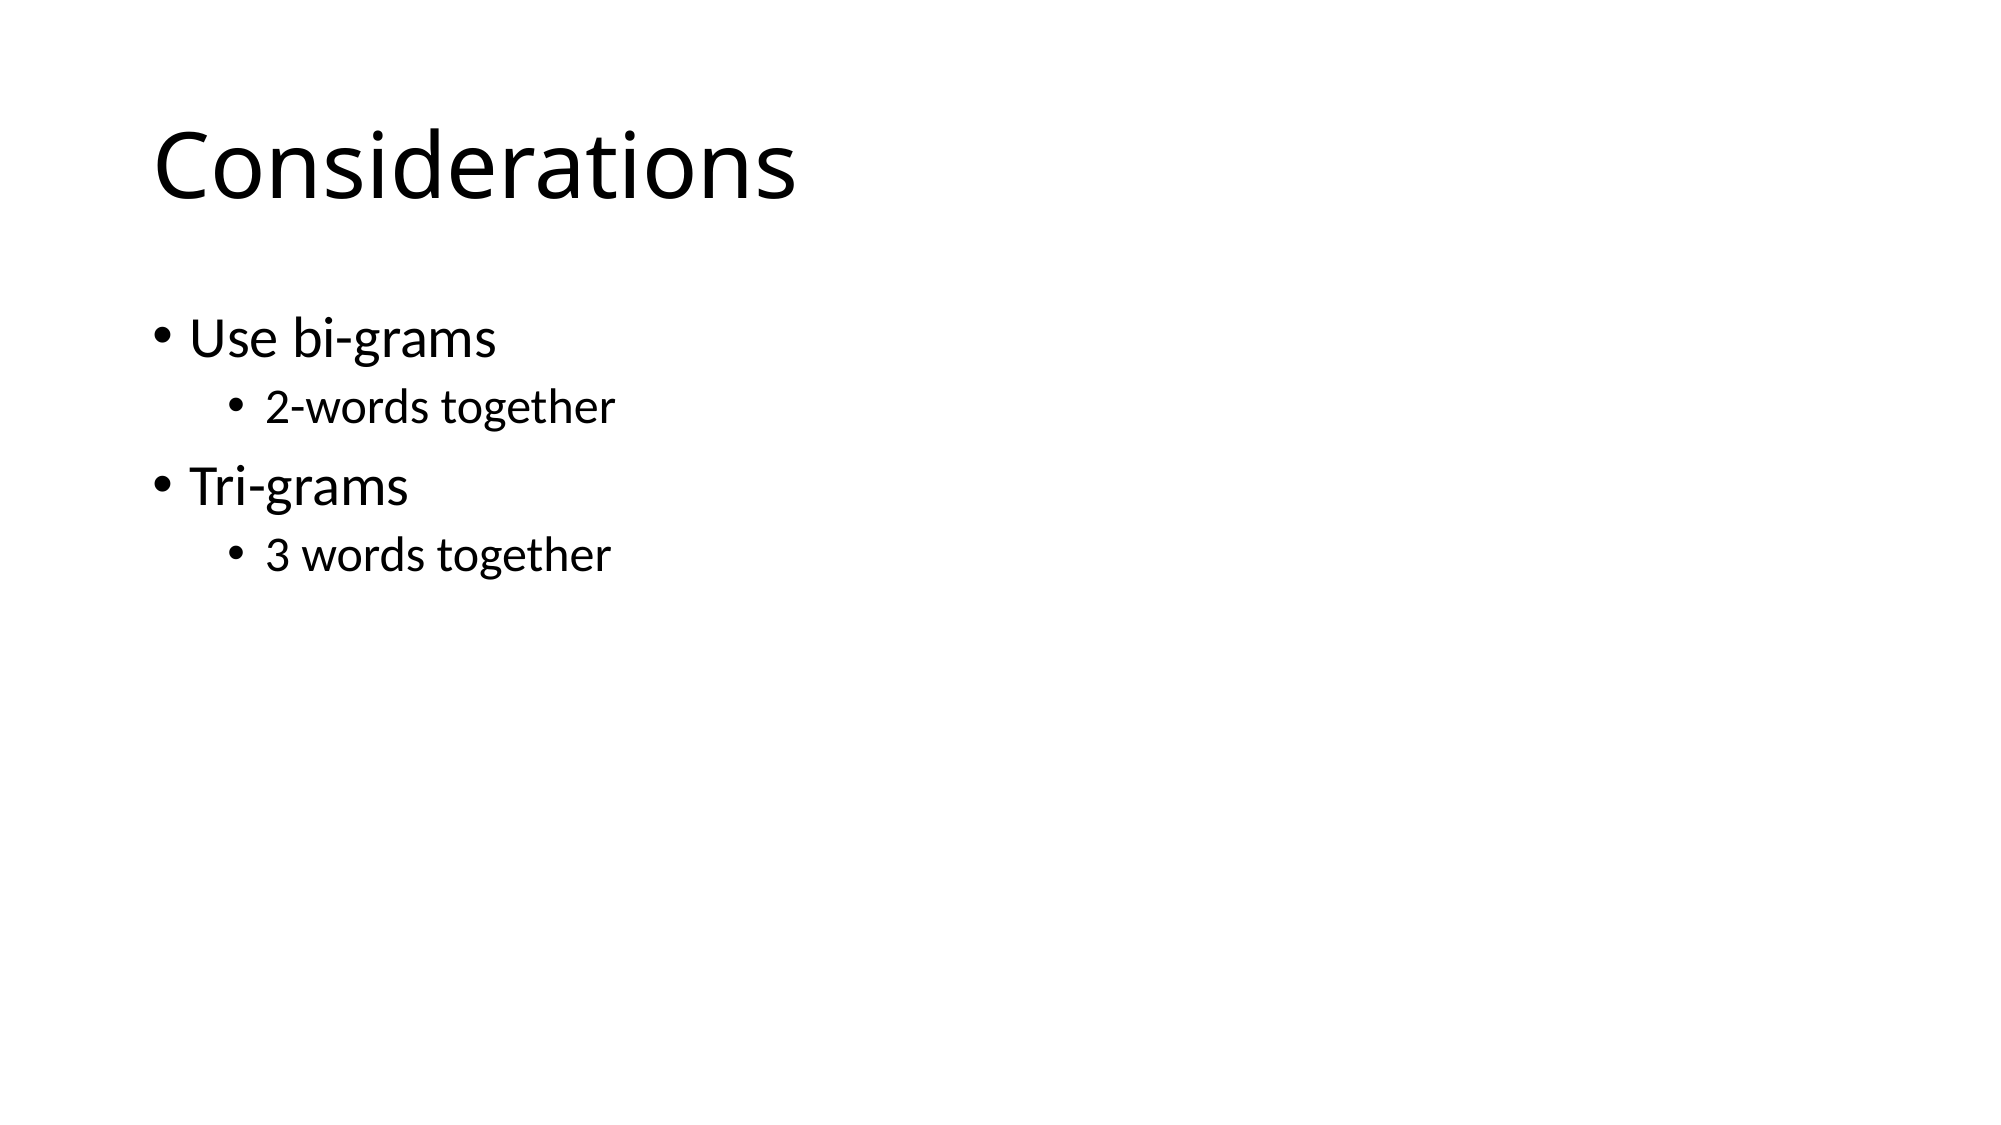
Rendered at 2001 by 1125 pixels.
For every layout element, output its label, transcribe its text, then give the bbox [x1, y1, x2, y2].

title Considerations [137, 59, 1863, 278]
list Use bi-grams 2-words together Tri-grams 3 words together [137, 299, 1863, 1014]
